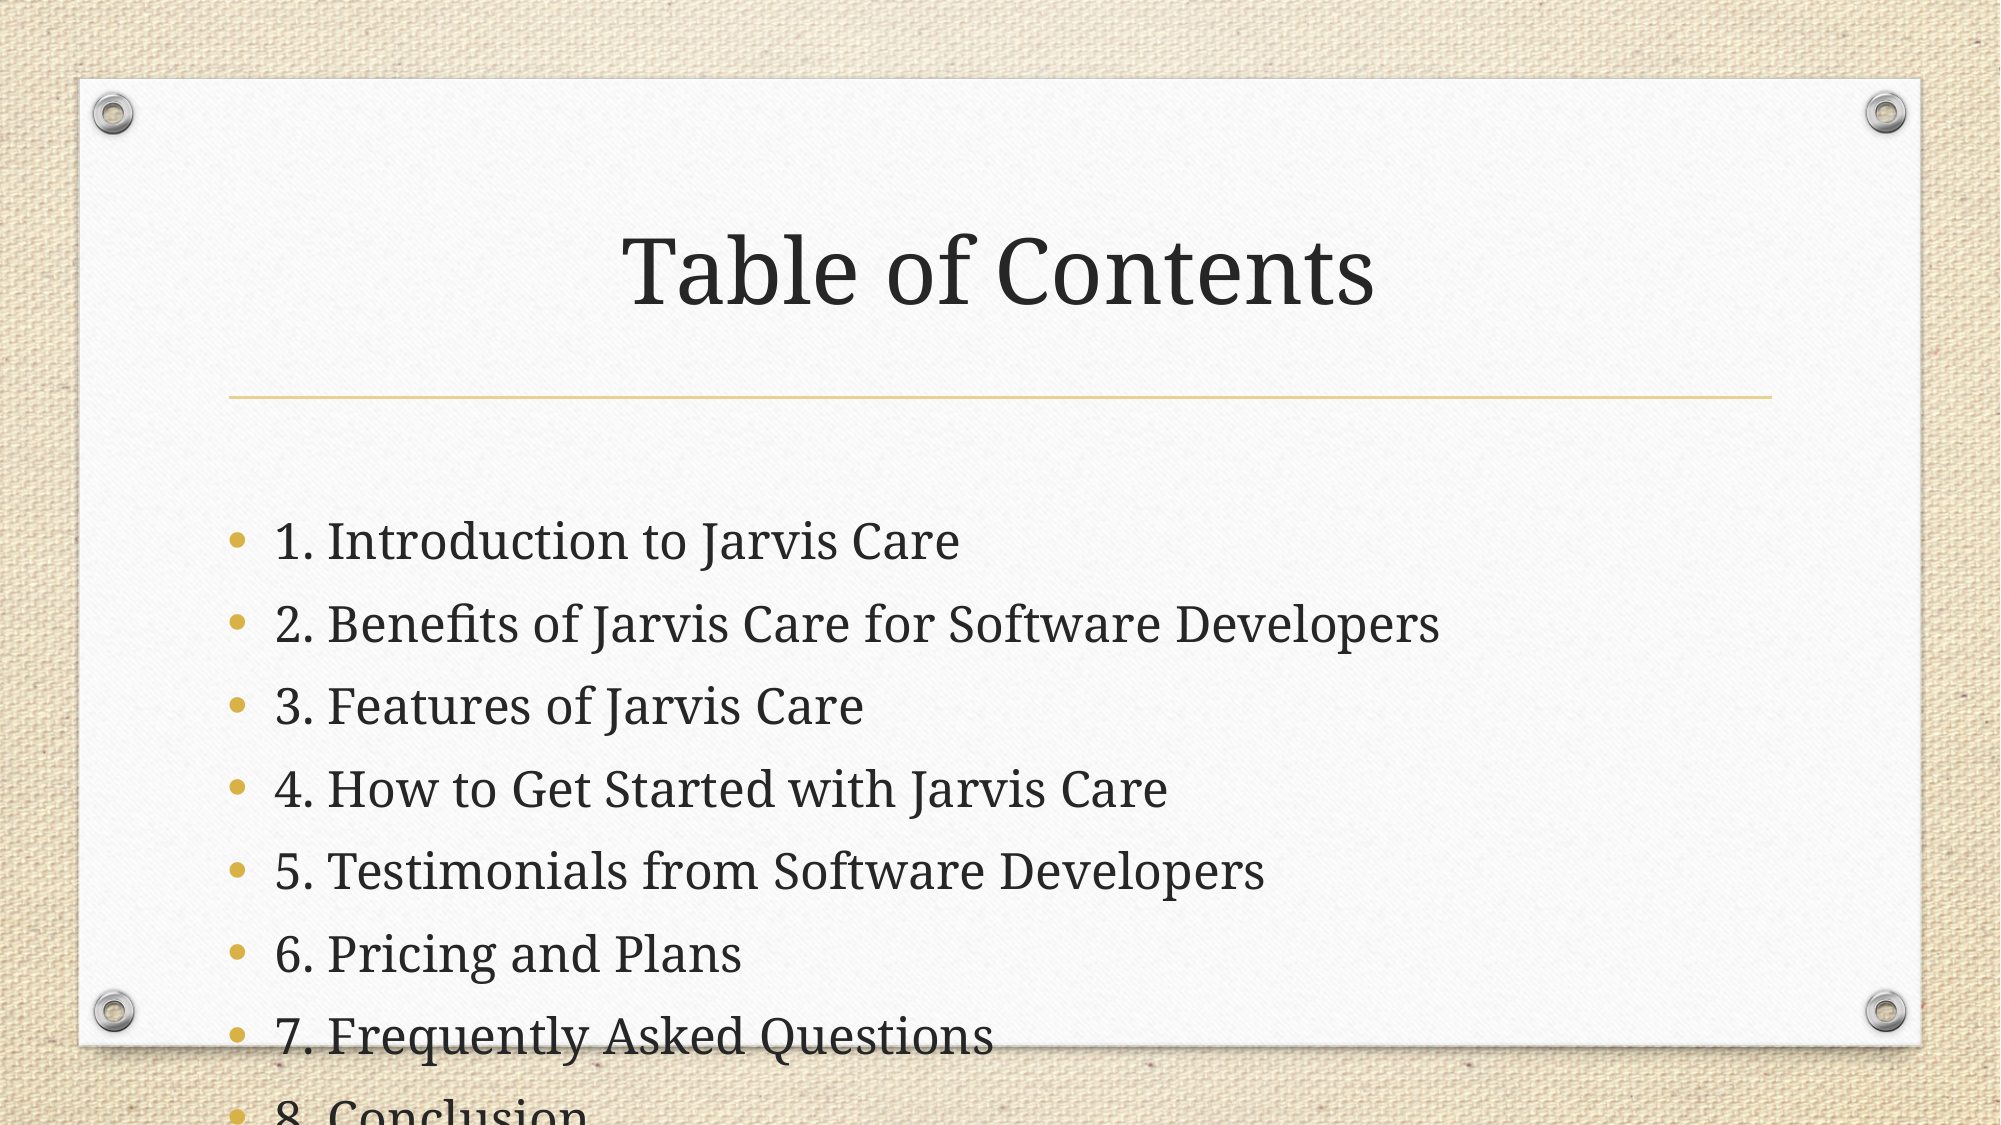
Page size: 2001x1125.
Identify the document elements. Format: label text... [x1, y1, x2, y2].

list 1. Introduction to Jarvis Care 2. Benefits of Jarvis Care for Software Developers 3. Features of Jarvis Care 4. How to Get Started with Jarvis Care 5. Testimonials from Software Developers 6. Pricing and Plans 7. Frequently Asked Questions 8. Conclusion 9. Contact Information [212, 419, 1788, 964]
picture [0, 0, 2001, 1125]
title Table of Contents [212, 161, 1788, 375]
